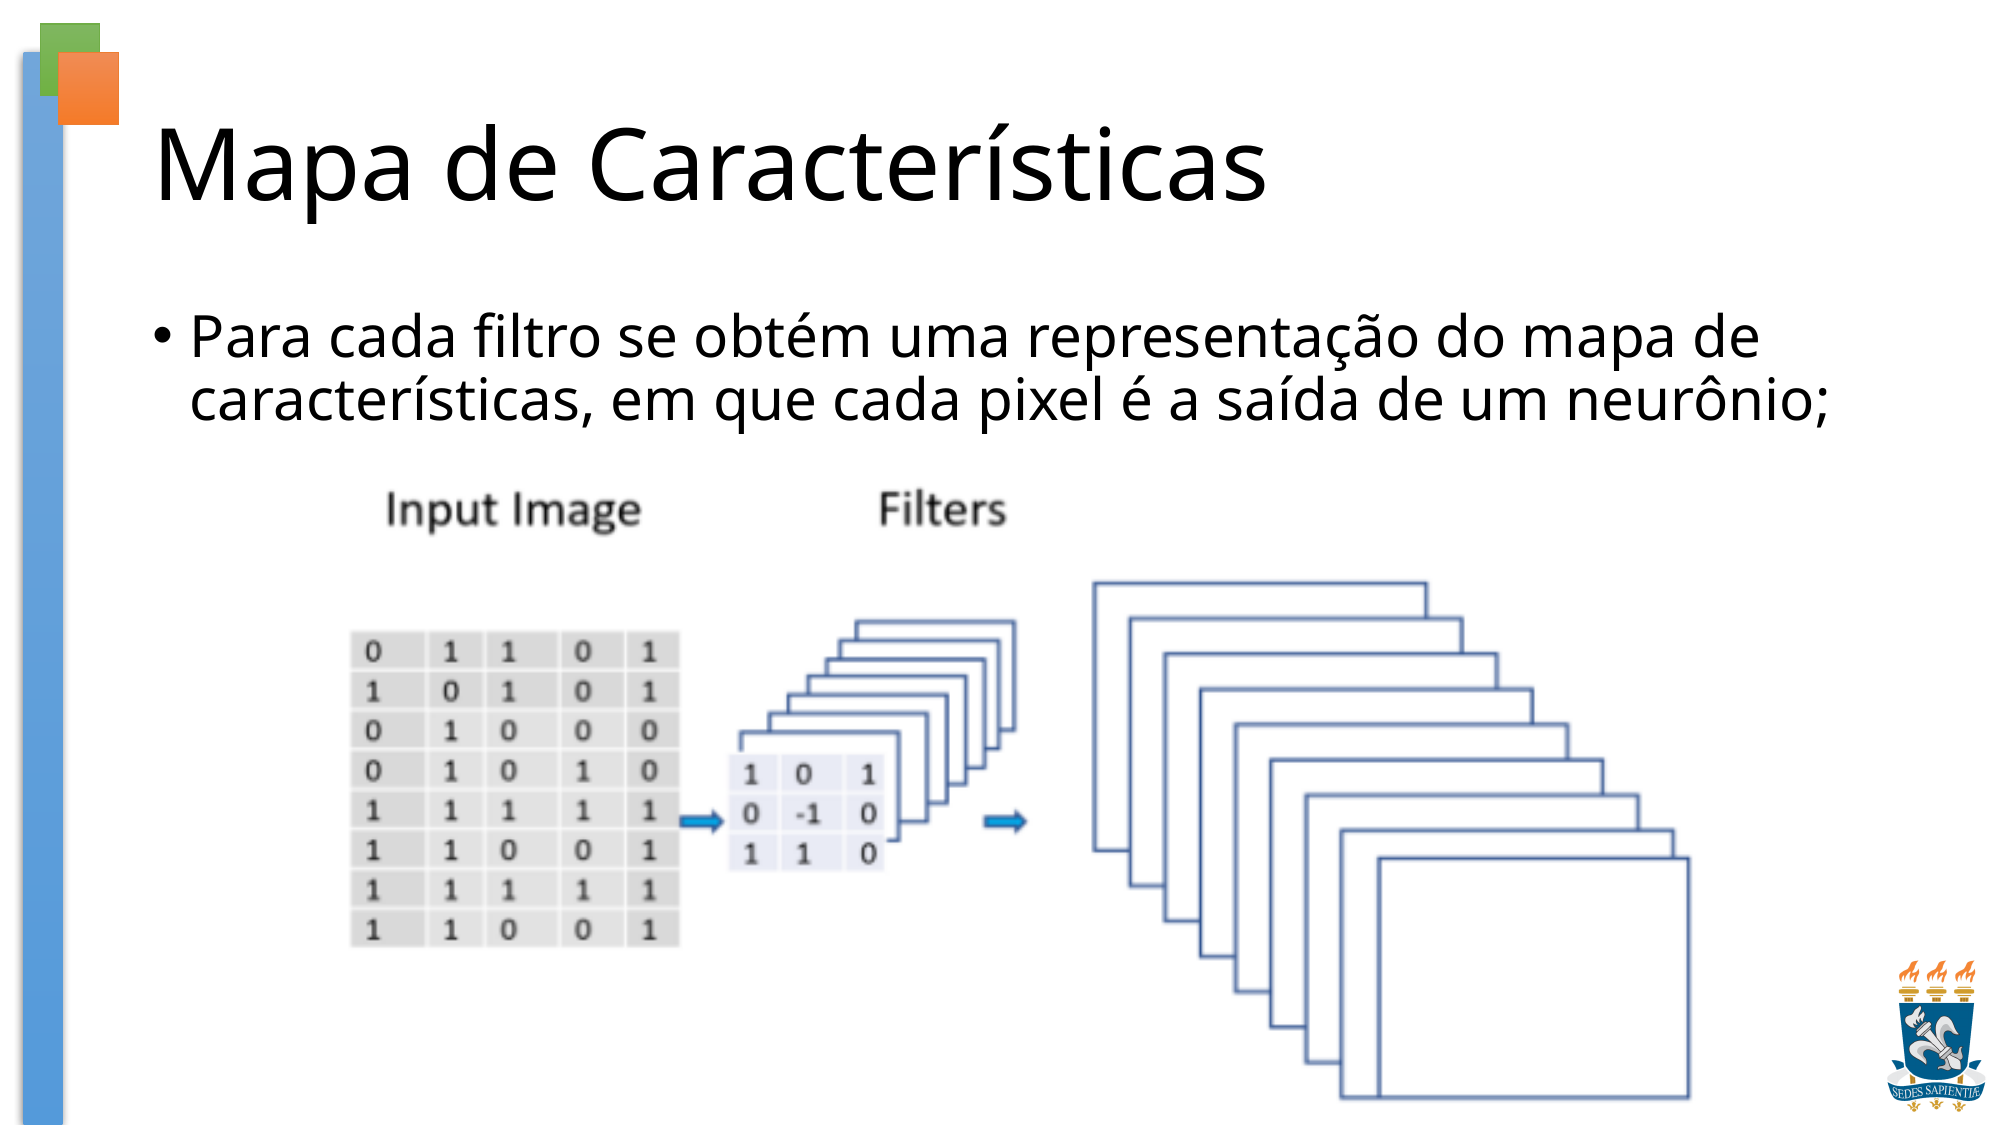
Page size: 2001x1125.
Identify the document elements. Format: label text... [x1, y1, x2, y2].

list Para cada filtro se obtém uma representação do mapa de características, em que cada pixel é a saída de um neurônio; [137, 299, 1863, 1014]
title Mapa de Características [137, 59, 1863, 278]
picture [1883, 957, 1992, 1115]
picture [290, 445, 1710, 1125]
